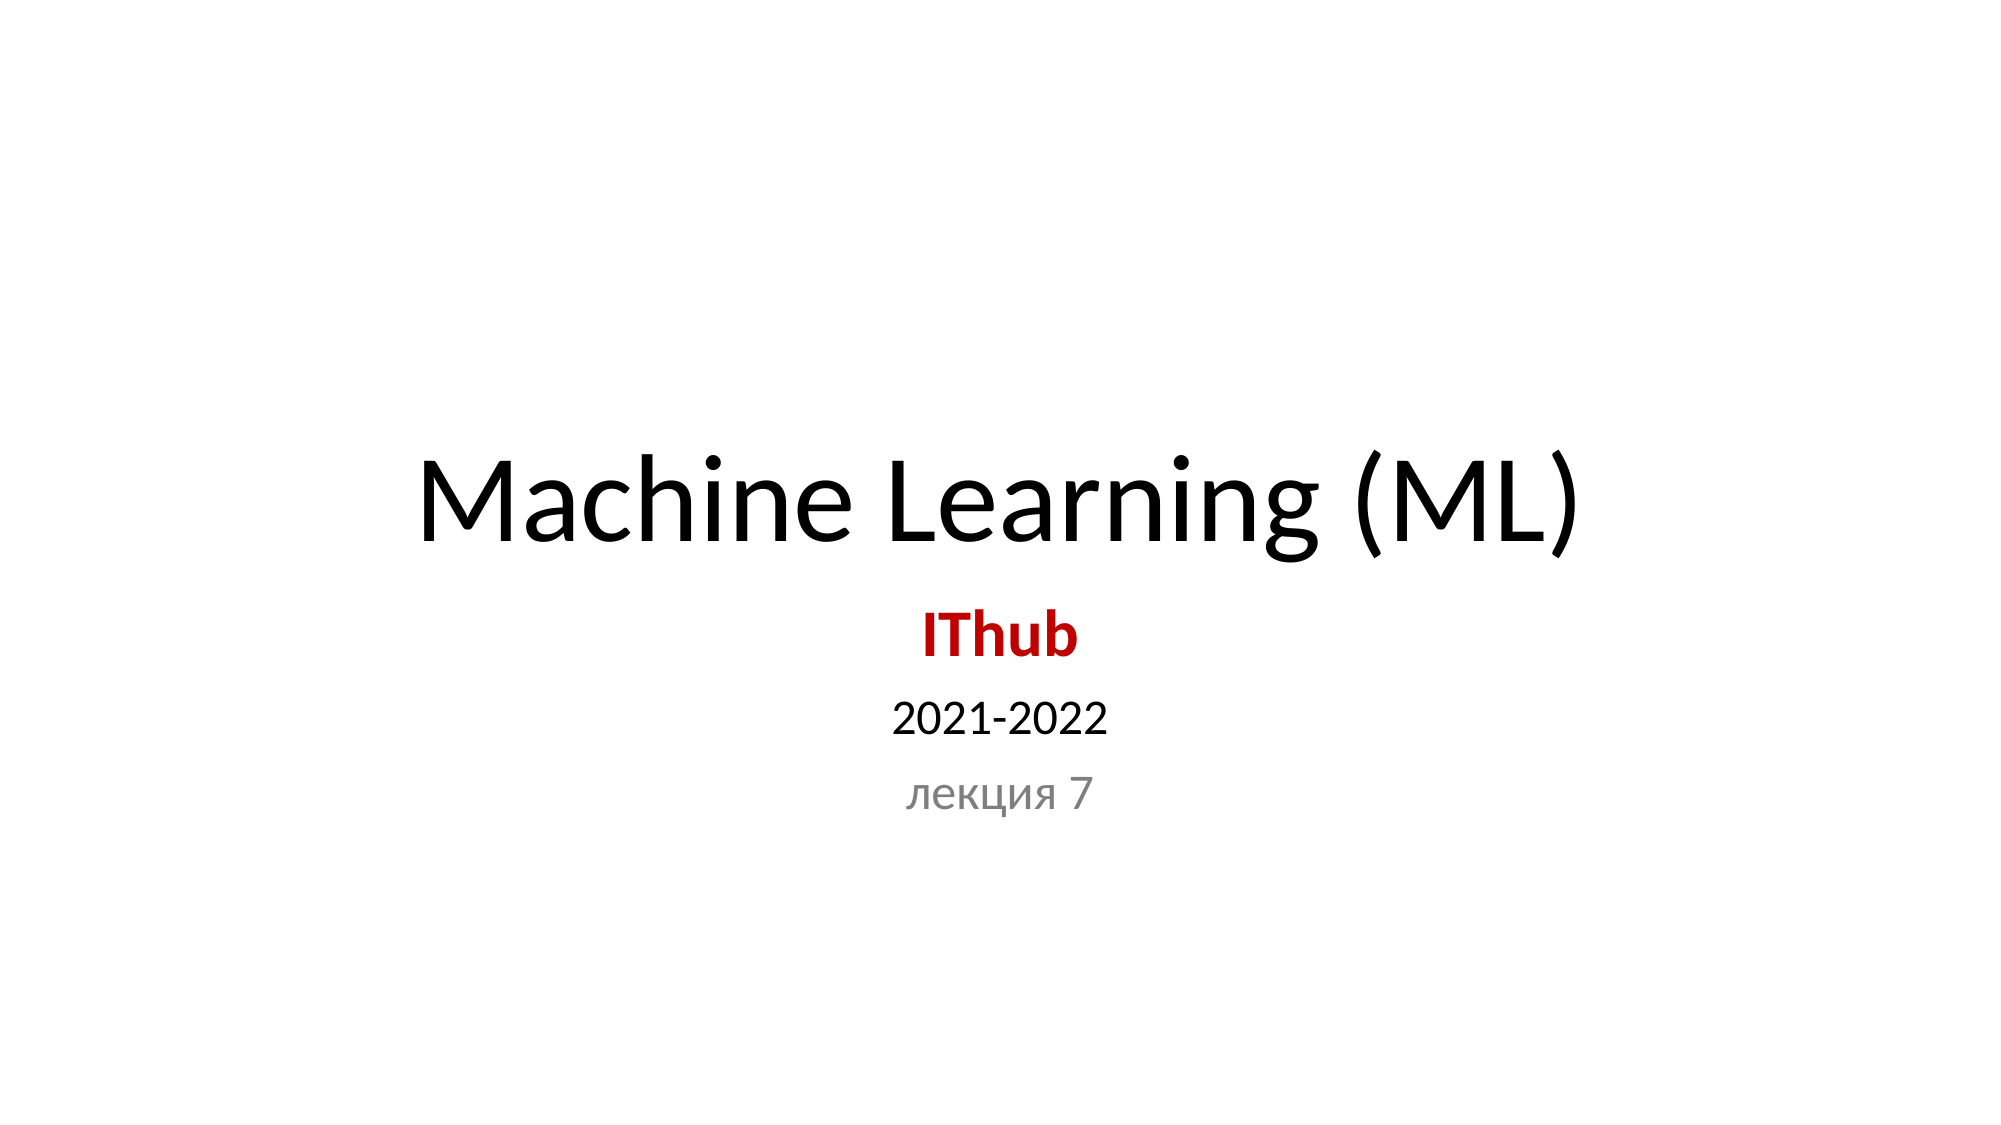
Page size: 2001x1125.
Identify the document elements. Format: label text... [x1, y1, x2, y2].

title Machine Learning (ML) [249, 184, 1750, 576]
subtitle IThub 2021-2022 лекция 7 [249, 590, 1750, 863]
